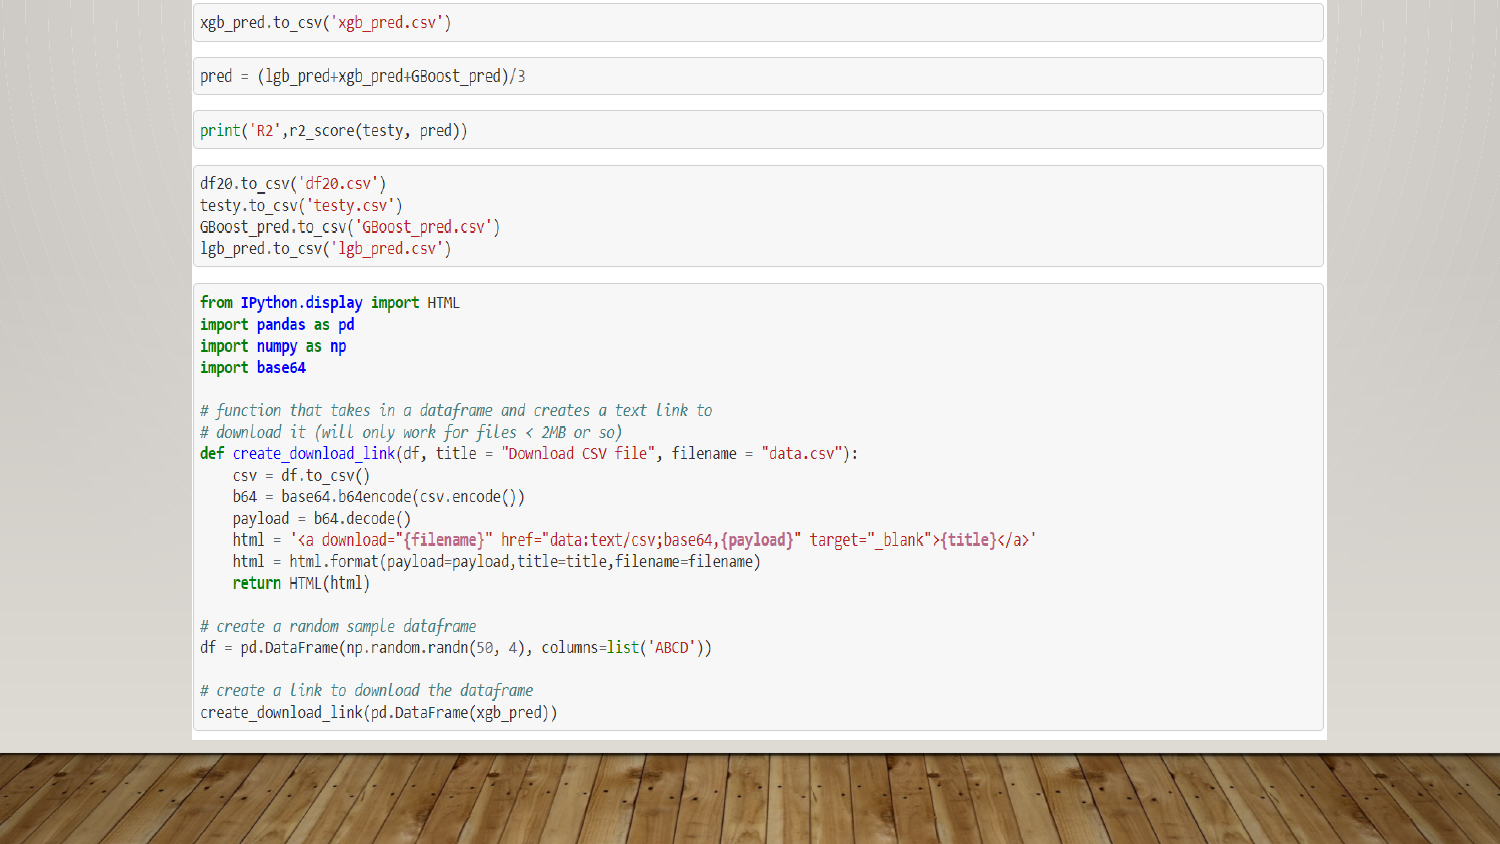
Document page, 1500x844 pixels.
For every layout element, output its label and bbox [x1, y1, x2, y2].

picture [0, 753, 1500, 844]
picture [191, 0, 1327, 740]
